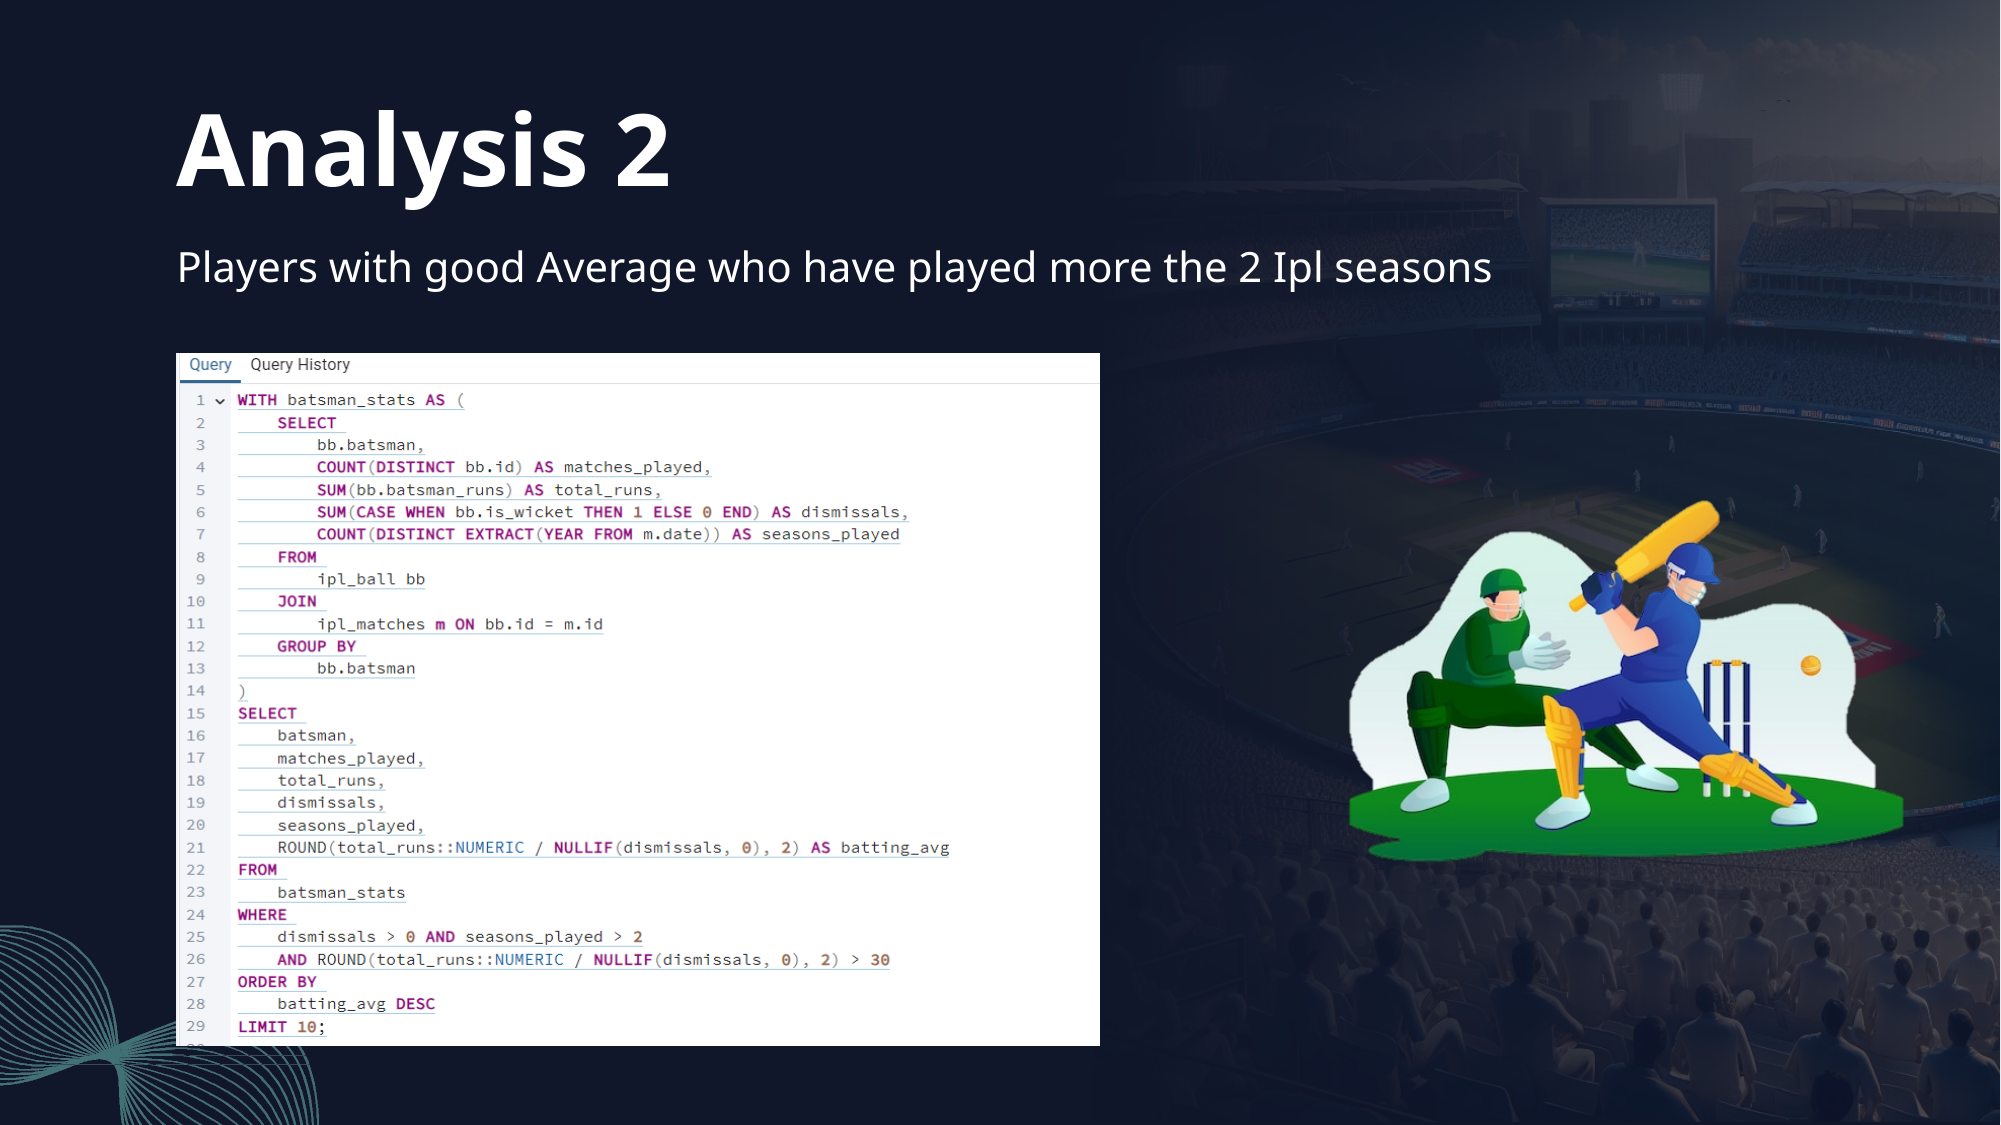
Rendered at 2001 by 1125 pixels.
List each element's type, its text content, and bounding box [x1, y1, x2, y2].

picture [176, 353, 1100, 1047]
text_box Analysis 2 [161, 78, 974, 214]
text_box Players with good Average who have played more the 2 Ipl seasons [161, 233, 1732, 299]
picture [1281, 450, 1974, 912]
